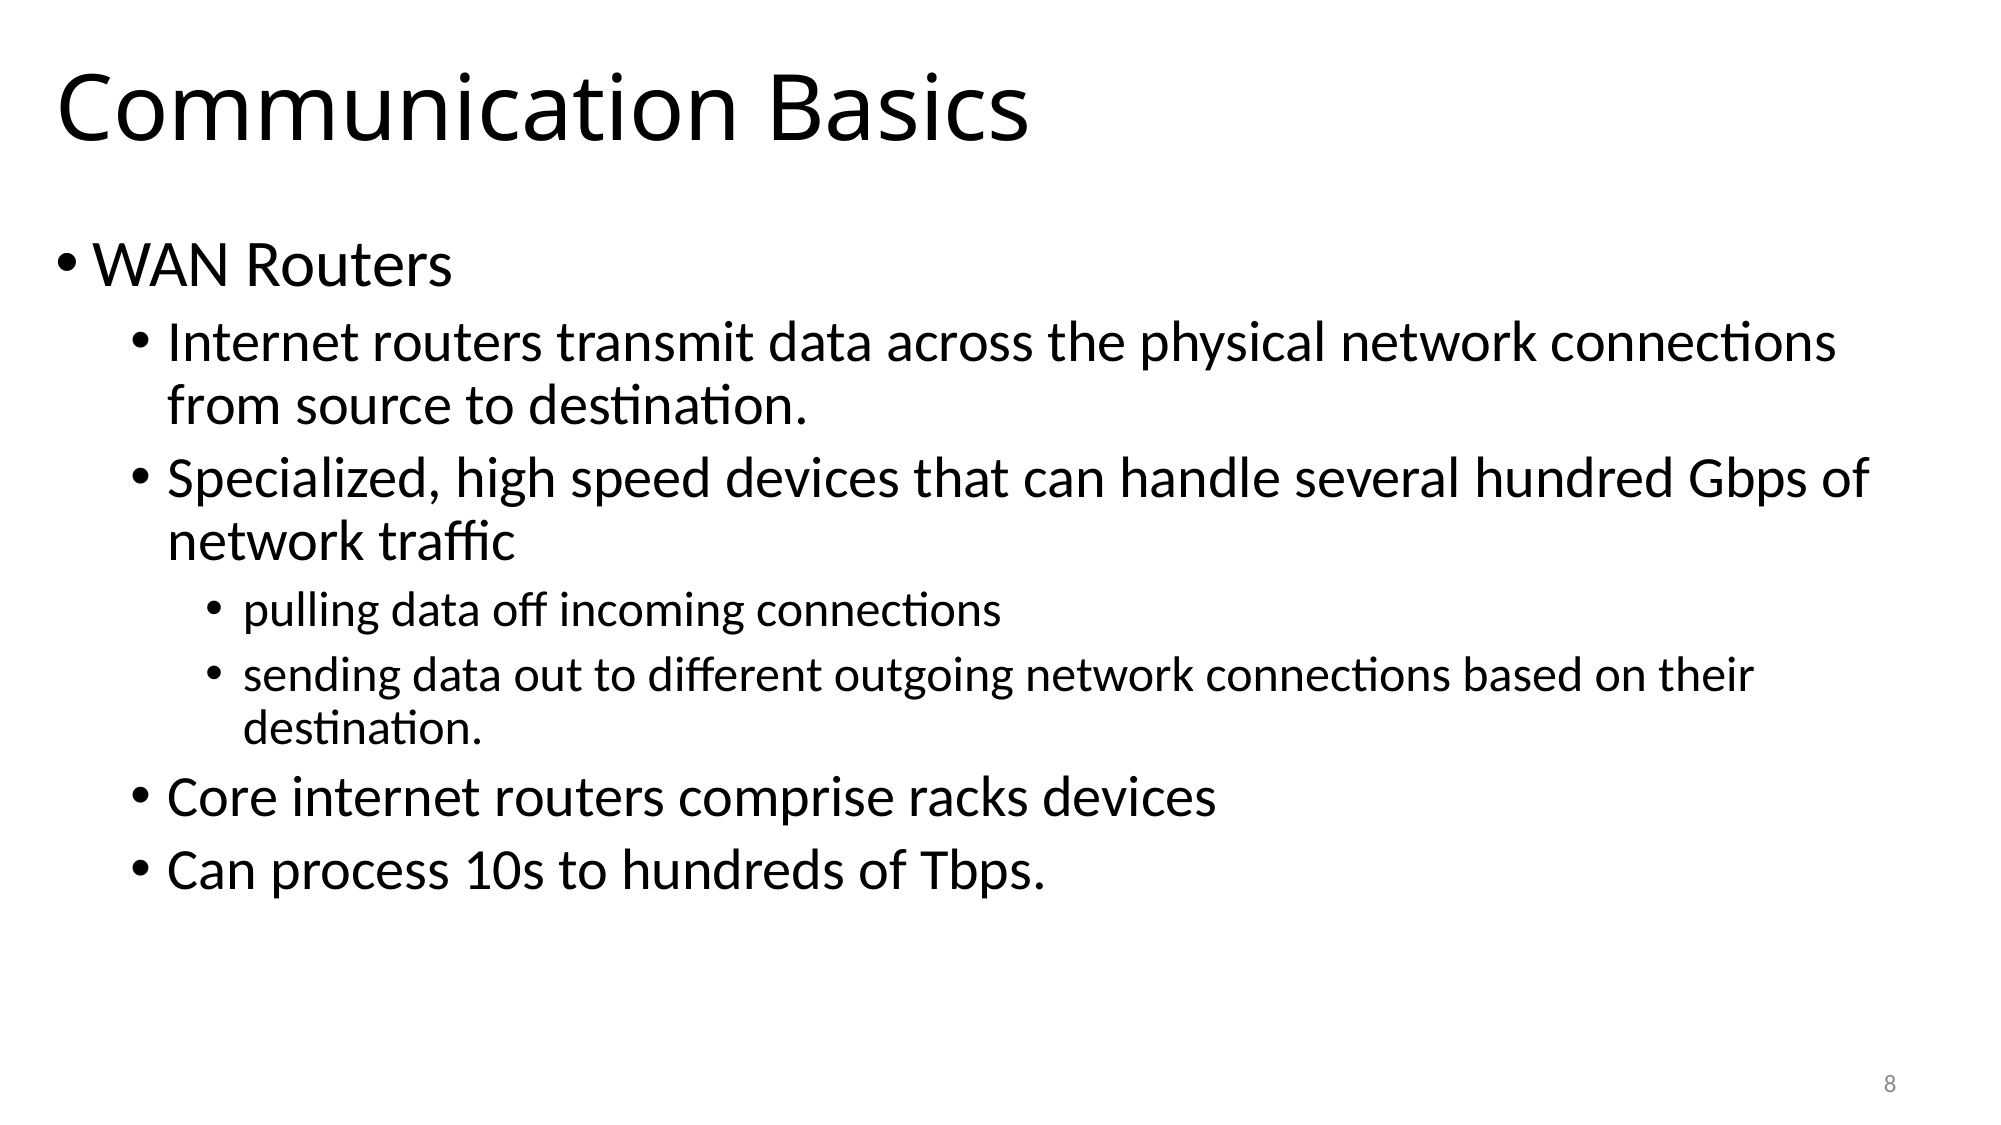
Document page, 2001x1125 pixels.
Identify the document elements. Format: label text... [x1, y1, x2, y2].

list WAN Routers Internet routers transmit data across the physical network connections from source to destination. Specialized, high speed devices that can handle several hundred Gbps of network traffic pulling data off incoming connections sending data out to different outgoing network connections based on their destination. Core internet routers comprise racks devices Can process 10s to hundreds of Tbps. [40, 221, 1955, 1021]
title Communication Basics [40, 35, 1955, 187]
